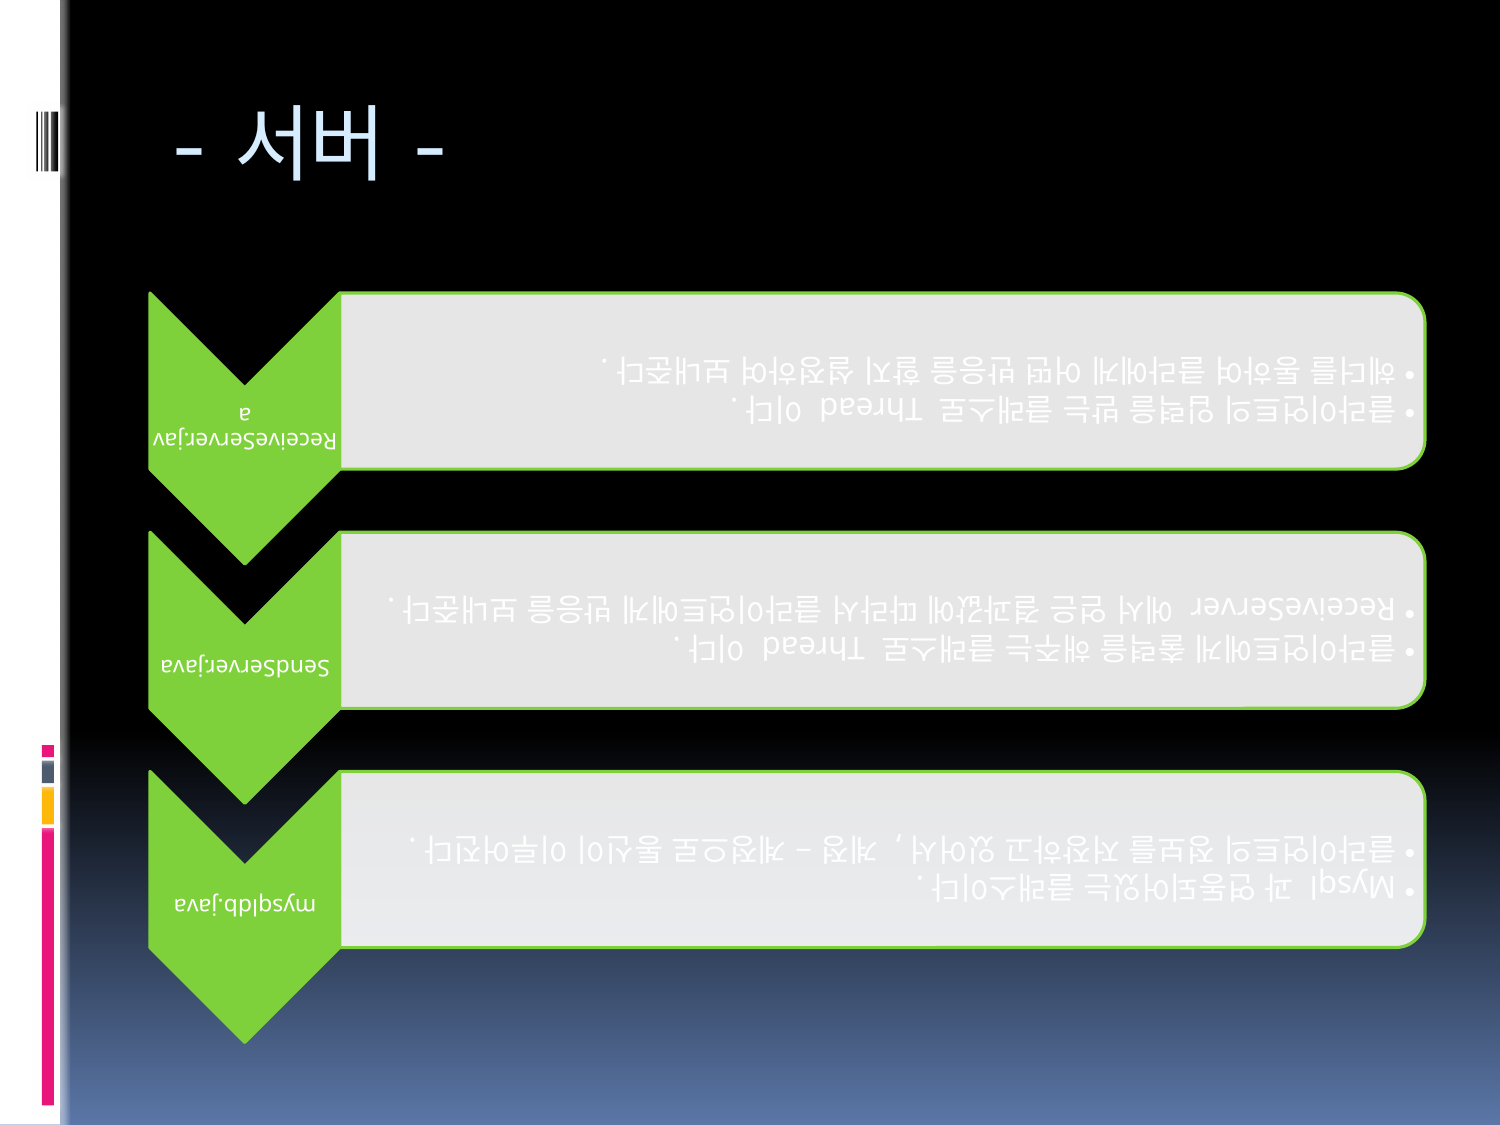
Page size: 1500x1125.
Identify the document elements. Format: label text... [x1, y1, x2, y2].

title -서버- [150, 83, 1425, 234]
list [149, 292, 1426, 1044]
